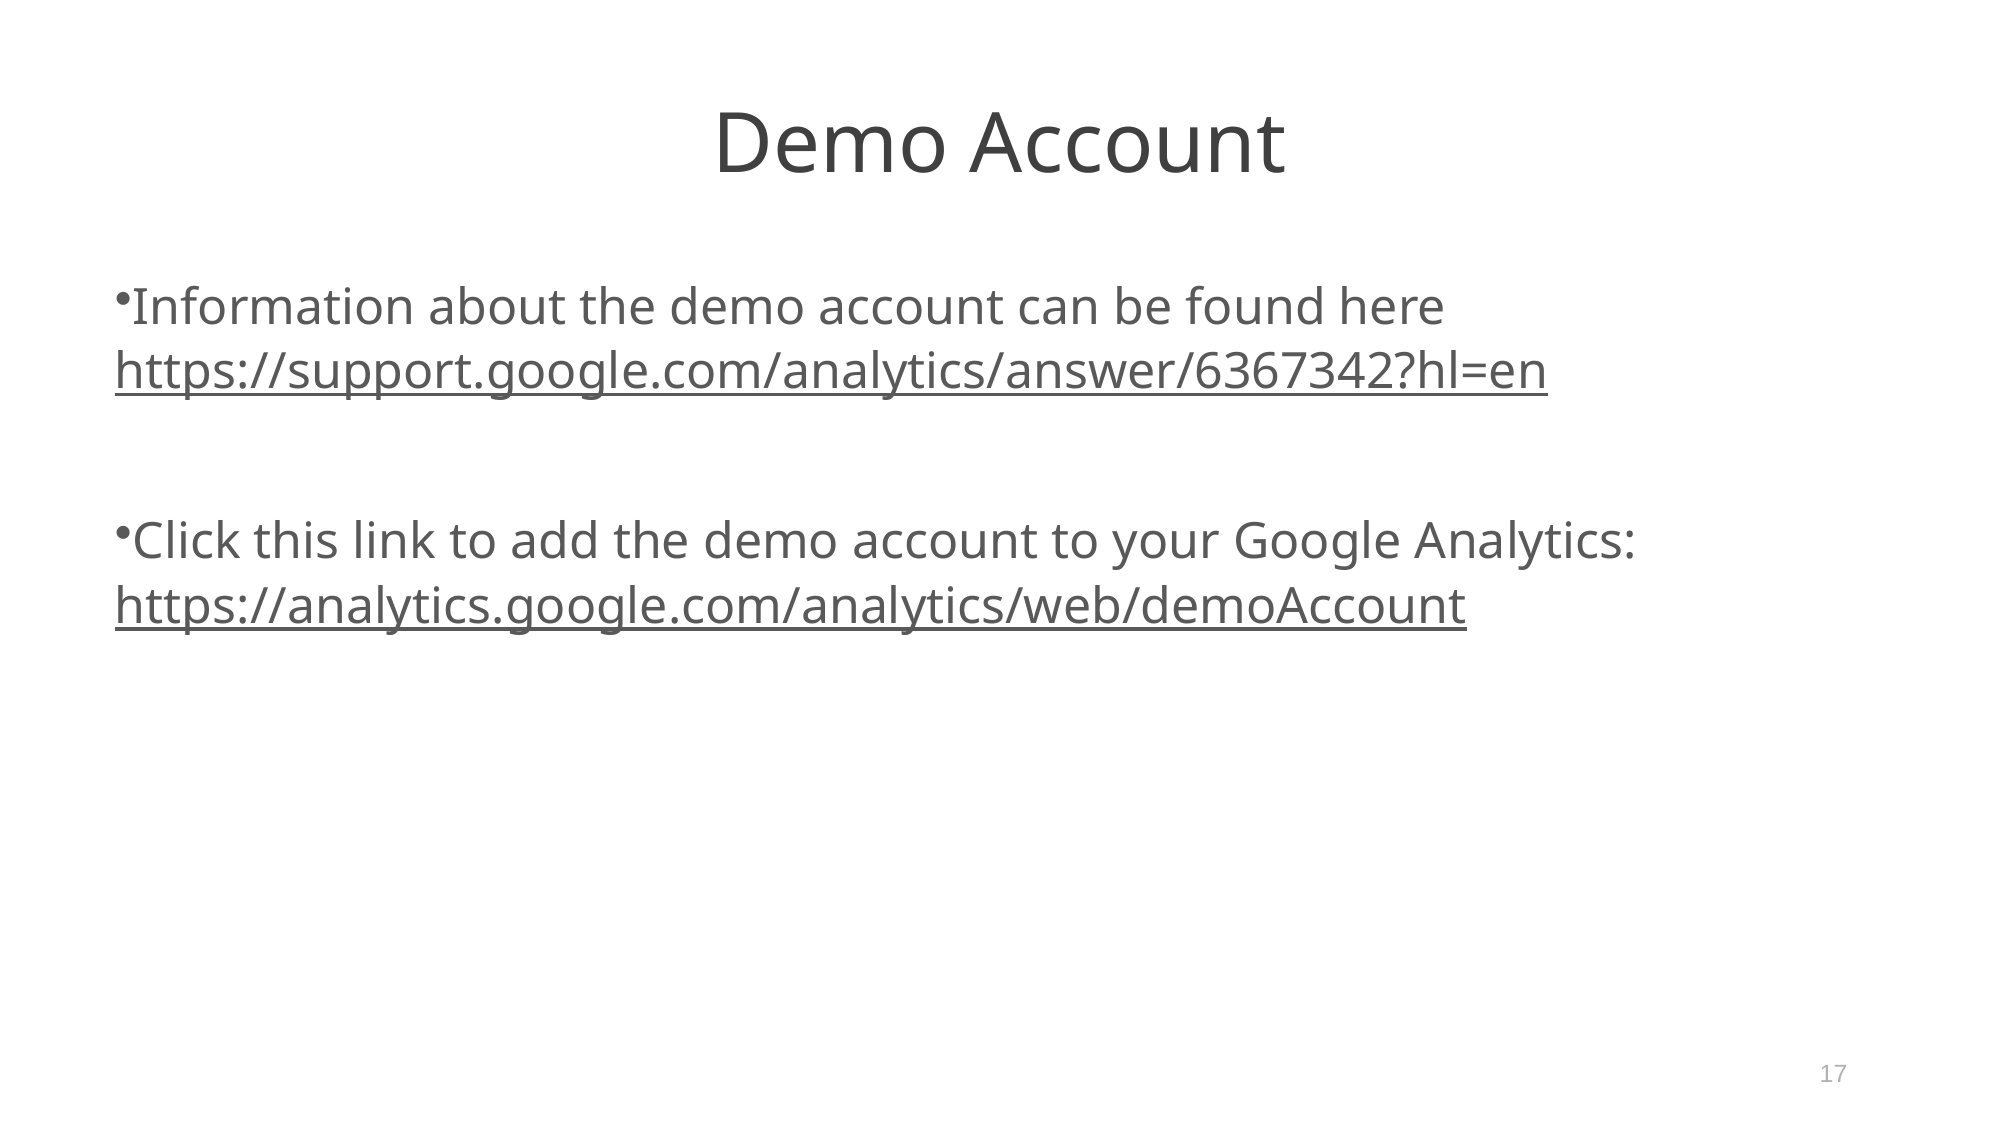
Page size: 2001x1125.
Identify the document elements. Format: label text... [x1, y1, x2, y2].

slide_number 17 [1412, 1042, 1863, 1103]
title Demo Account [99, 45, 1900, 233]
list Information about the demo account can be found here https://support.google.com/analytics/answer/6367342?hl=en Click this link to add the demo account to your Google Analytics: https://analytics.google.com/analytics/web/demoAccount [99, 262, 1900, 1005]
